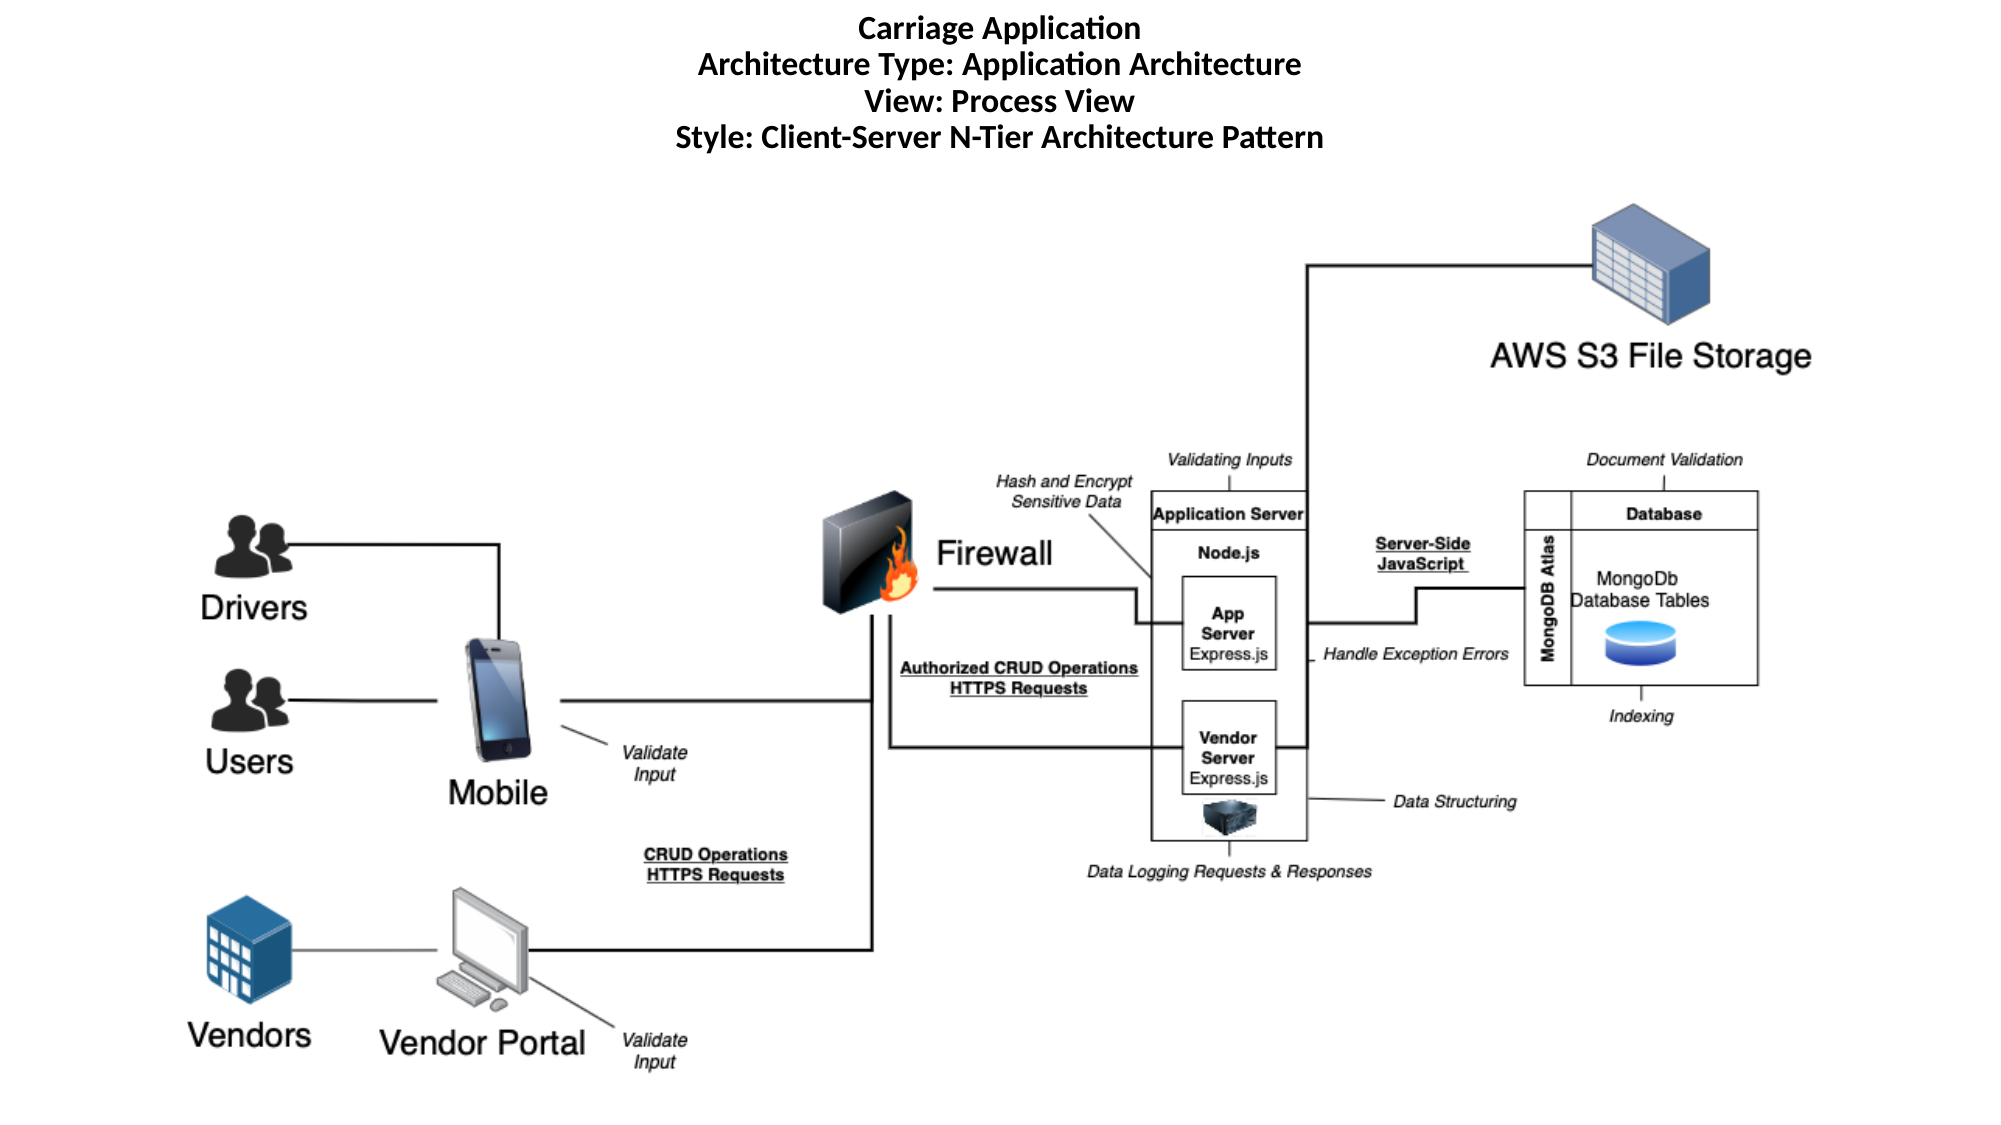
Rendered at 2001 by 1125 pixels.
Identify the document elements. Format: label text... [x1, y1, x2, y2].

picture [186, 202, 1814, 1076]
title Carriage Application Architecture Type: Application Architecture View: Process View Style: Client-Server N-Tier Architecture Pattern [137, 41, 1863, 204]
